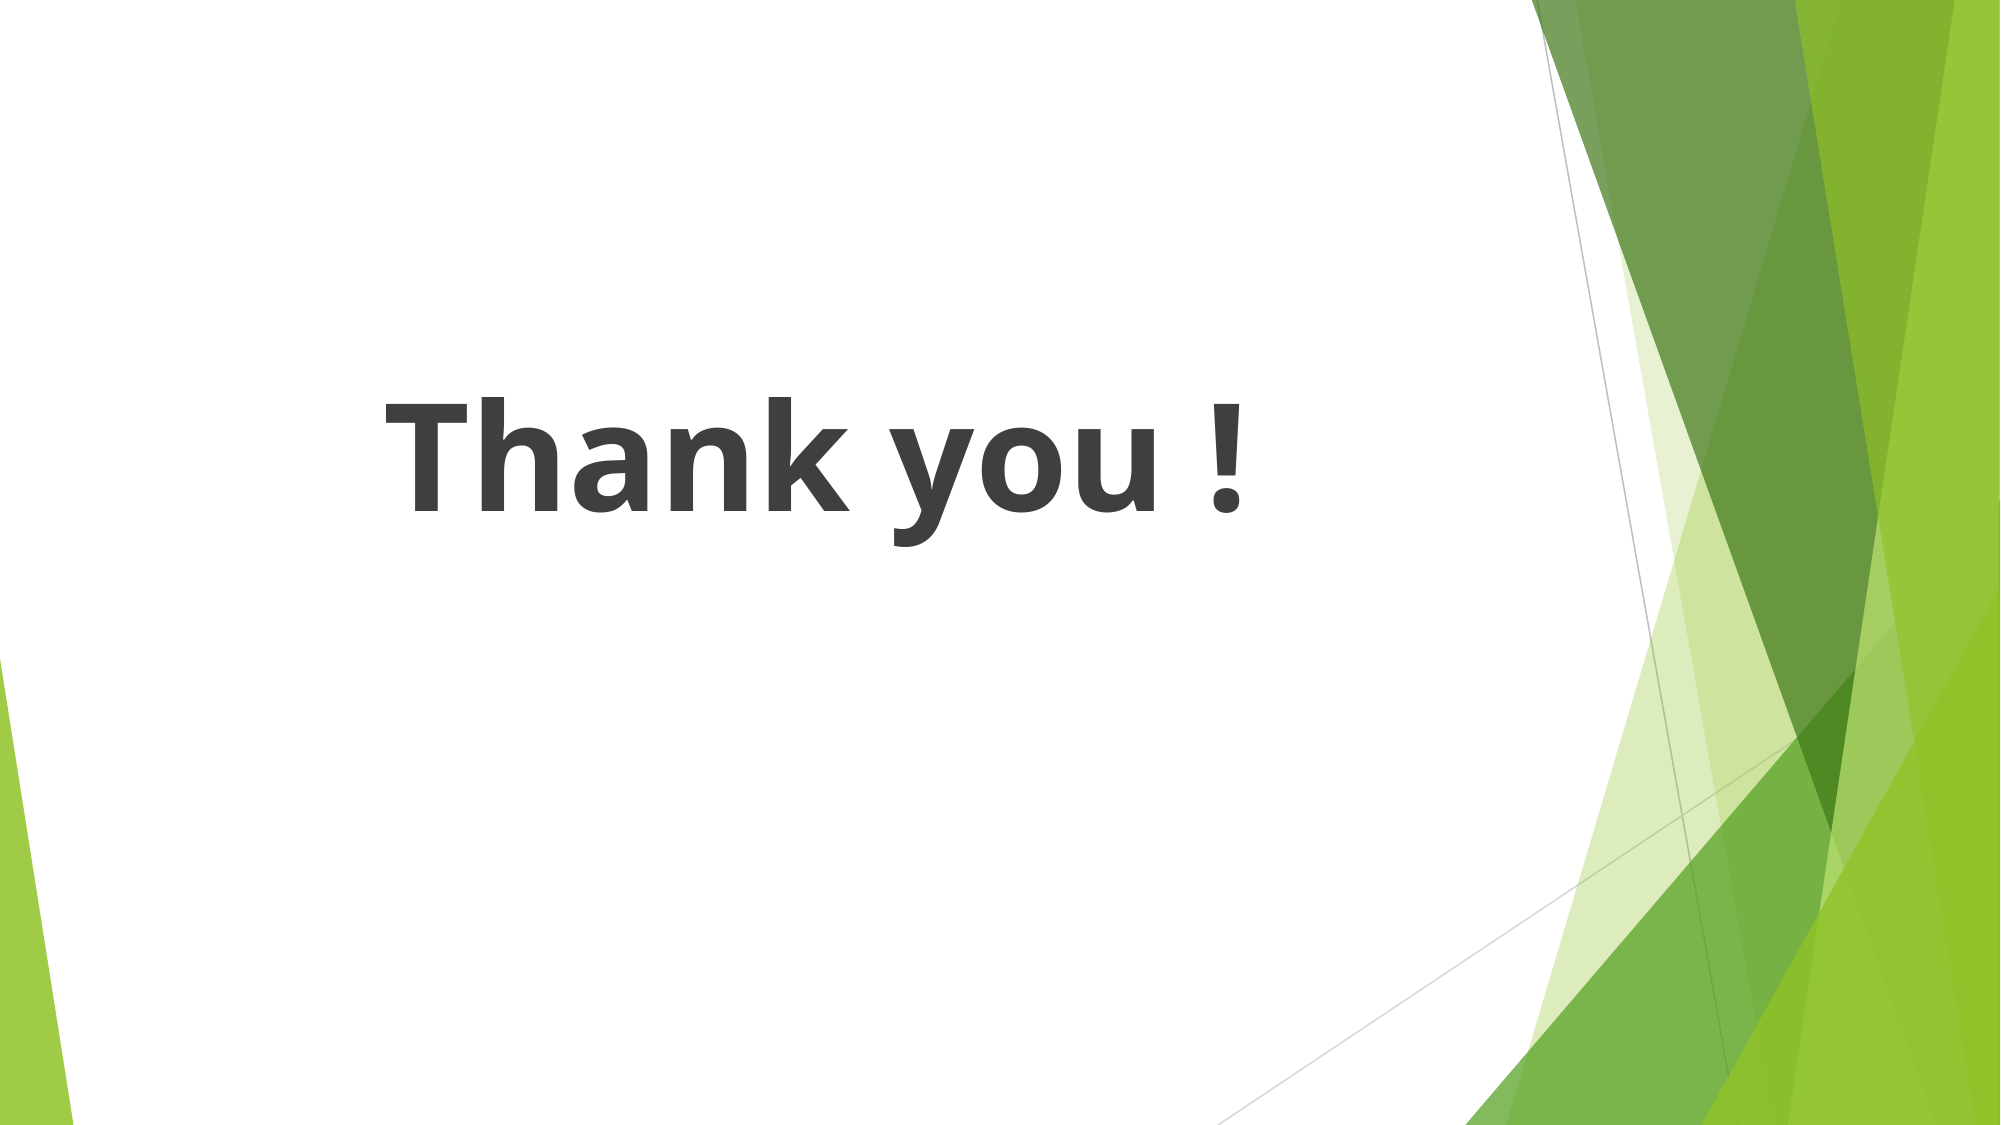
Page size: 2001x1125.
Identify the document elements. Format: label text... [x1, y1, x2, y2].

list Thank you ! [111, 354, 1522, 992]
